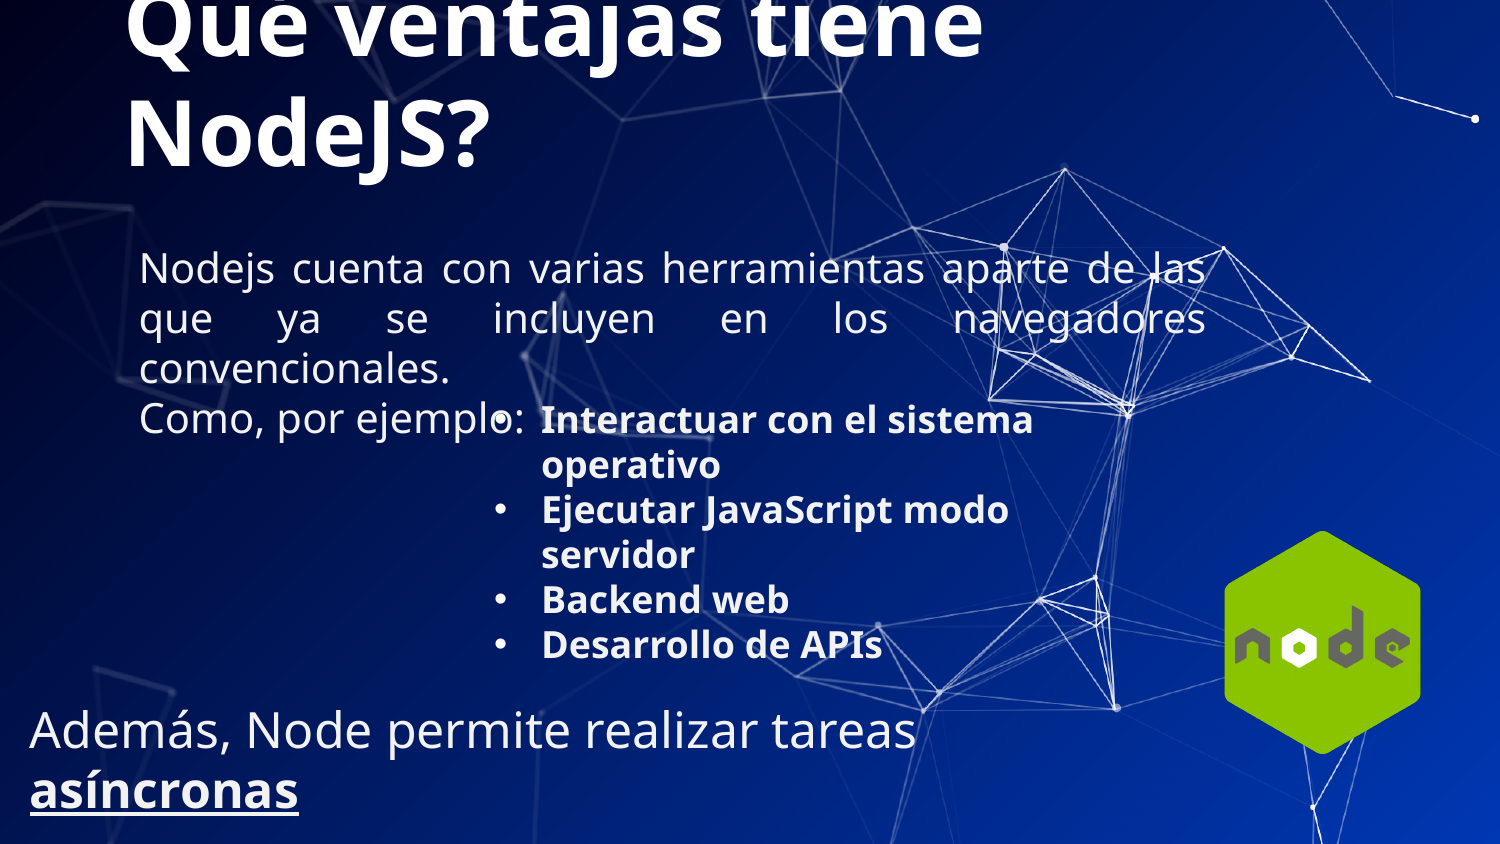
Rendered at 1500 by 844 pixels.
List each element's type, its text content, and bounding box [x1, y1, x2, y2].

text_box Interactuar con el sistema operativo Ejecutar JavaScript modo servidor Backend web Desarrollo de APIs [479, 388, 1182, 708]
text_box Nodejs cuenta con varias herramientas aparte de las que ya se incluyen en los navegadores convencionales. Como, por ejemplo: [123, 234, 1222, 529]
picture [0, 0, 1500, 844]
text_box Qué ventajas tiene NodeJS? [123, 43, 1299, 185]
text_box Además, Node permite realizar tareas asíncronas [15, 691, 1113, 826]
